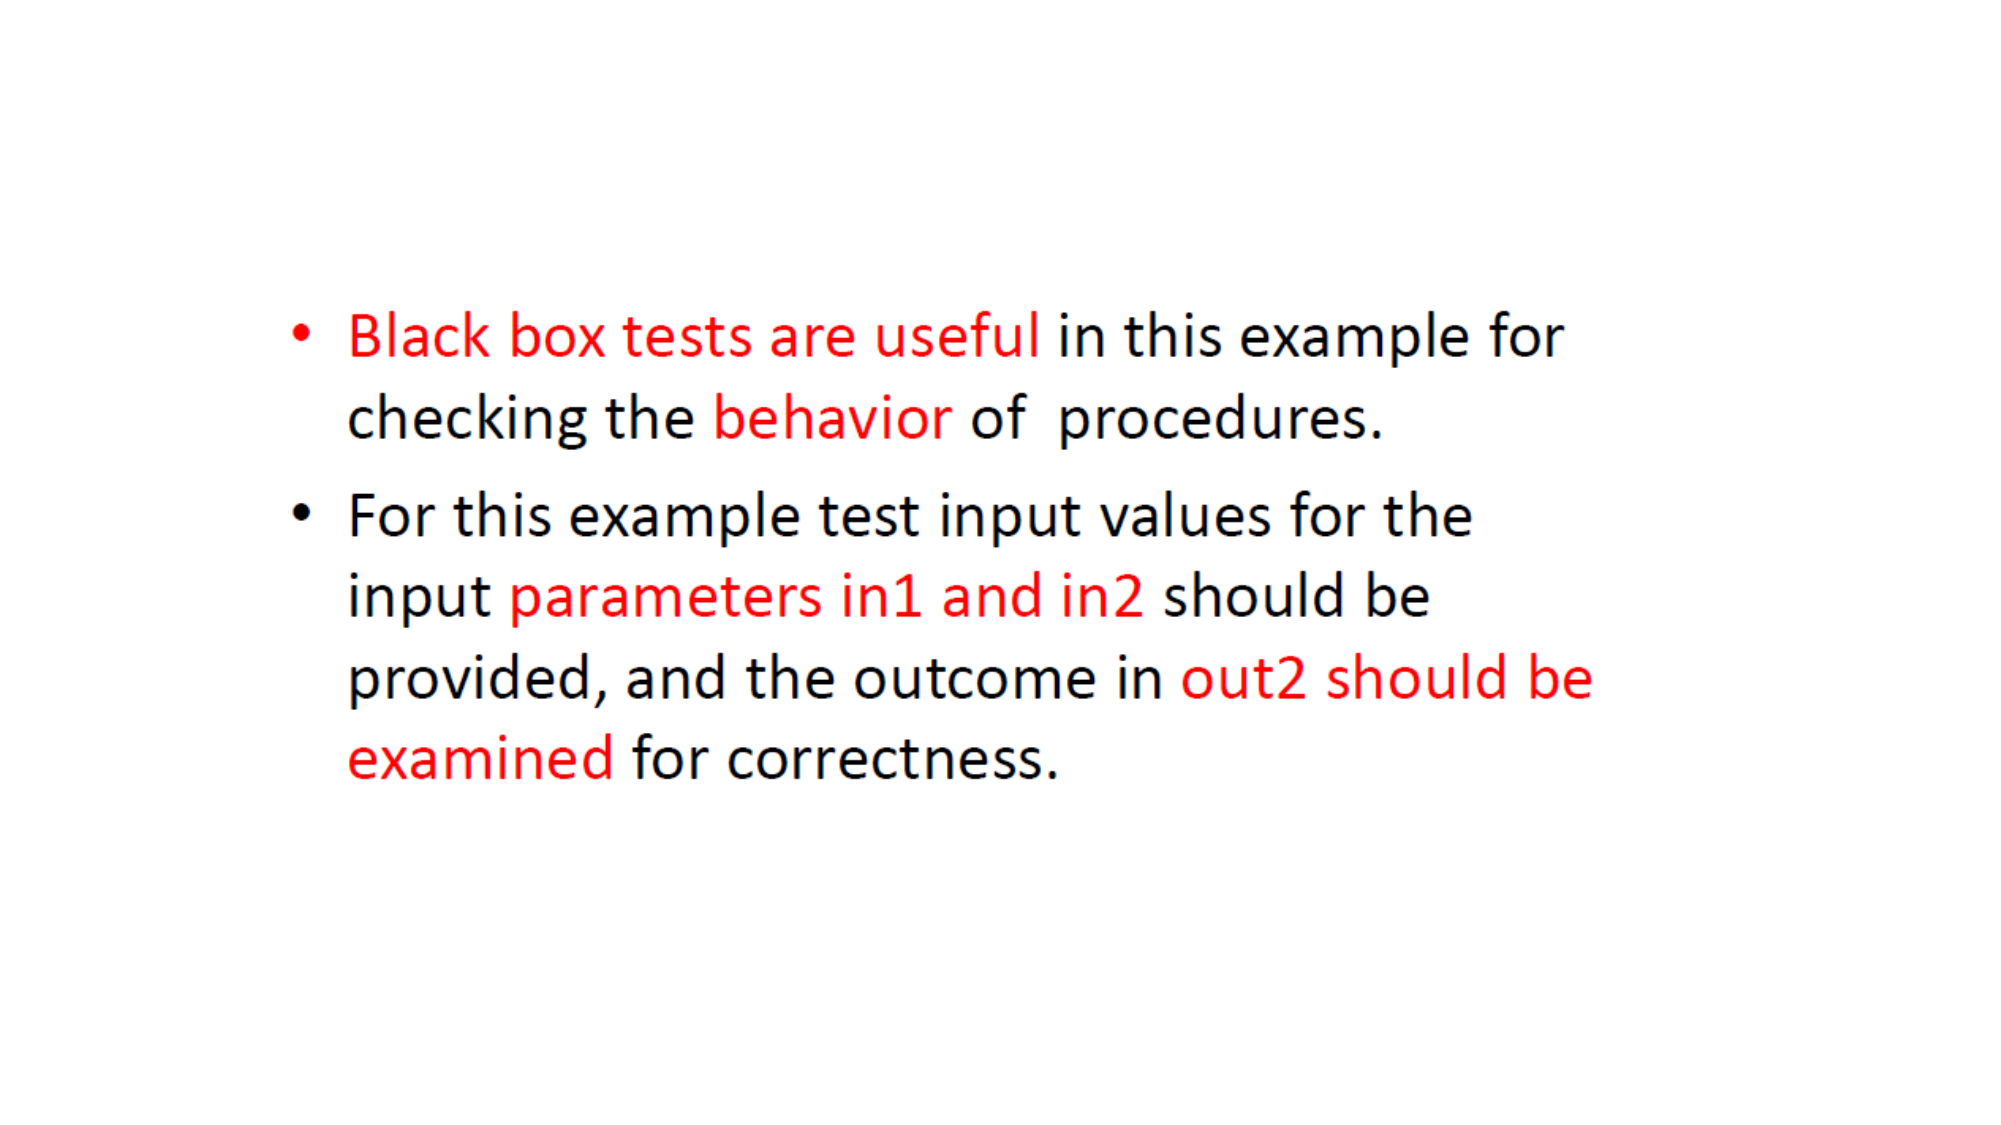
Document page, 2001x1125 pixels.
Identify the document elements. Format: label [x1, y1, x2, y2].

list [239, 149, 1664, 1014]
